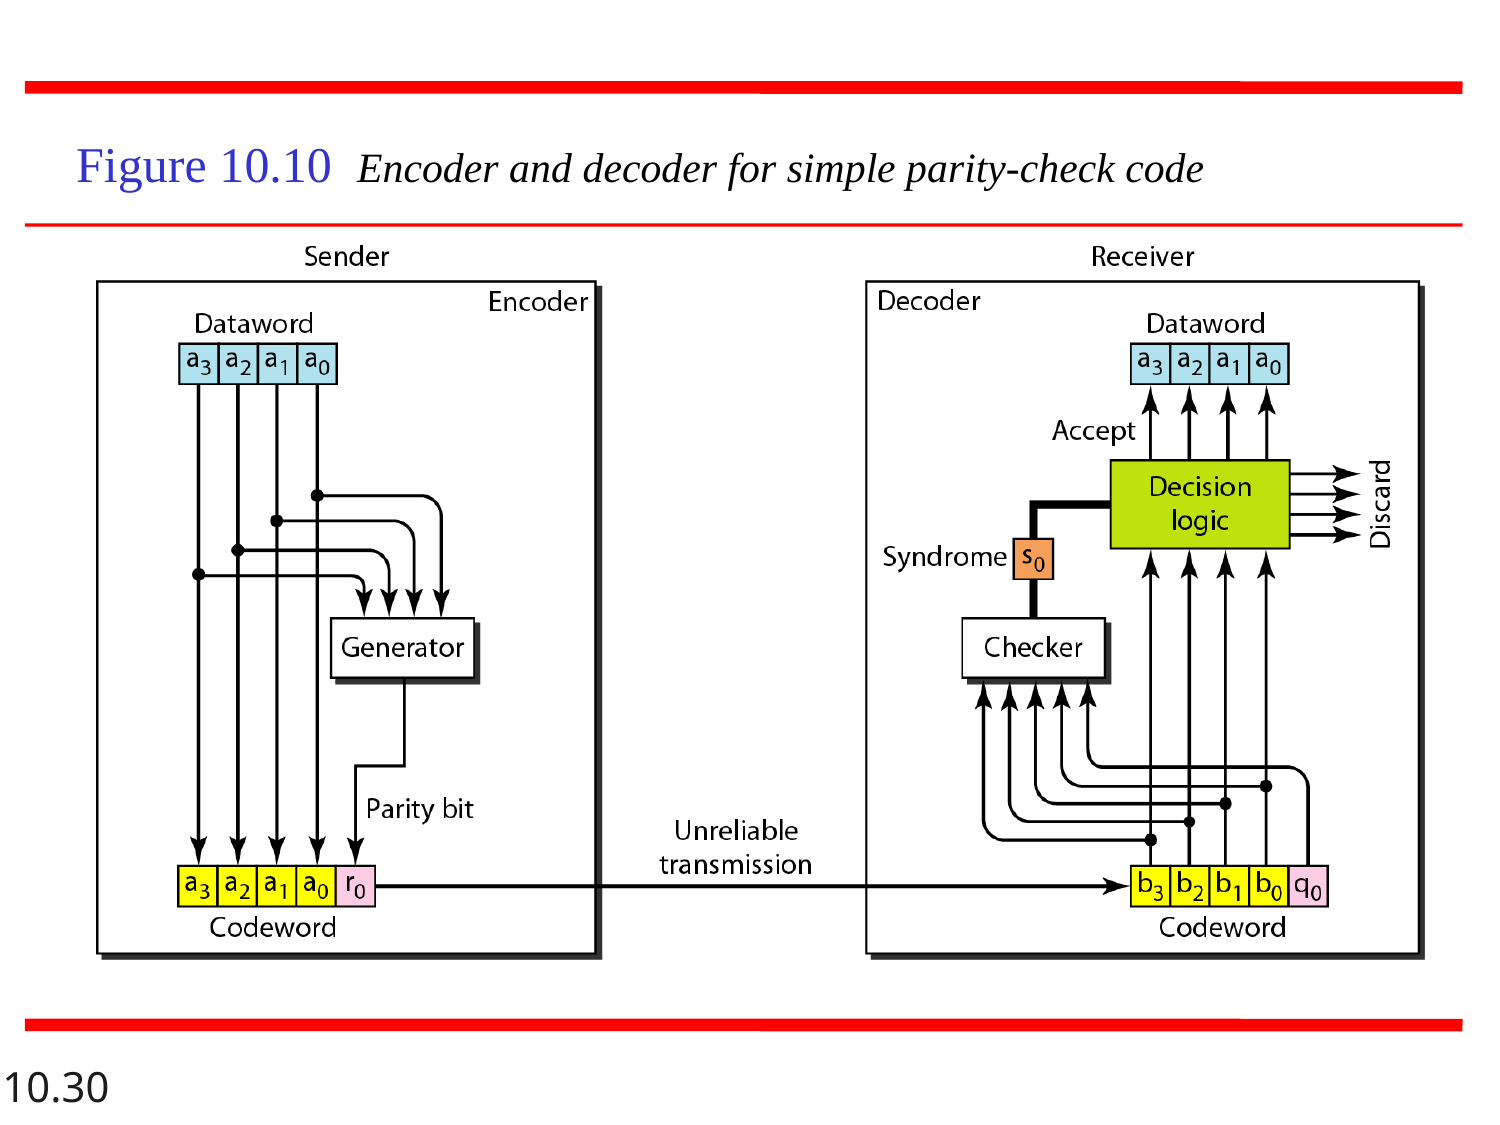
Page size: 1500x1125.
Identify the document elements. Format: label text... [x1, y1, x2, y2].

text_box Figure 10.10 Encoder and decoder for simple parity-check code [61, 124, 1220, 200]
slide_number 10.30 [0, 1049, 301, 1125]
picture [96, 241, 1426, 960]
